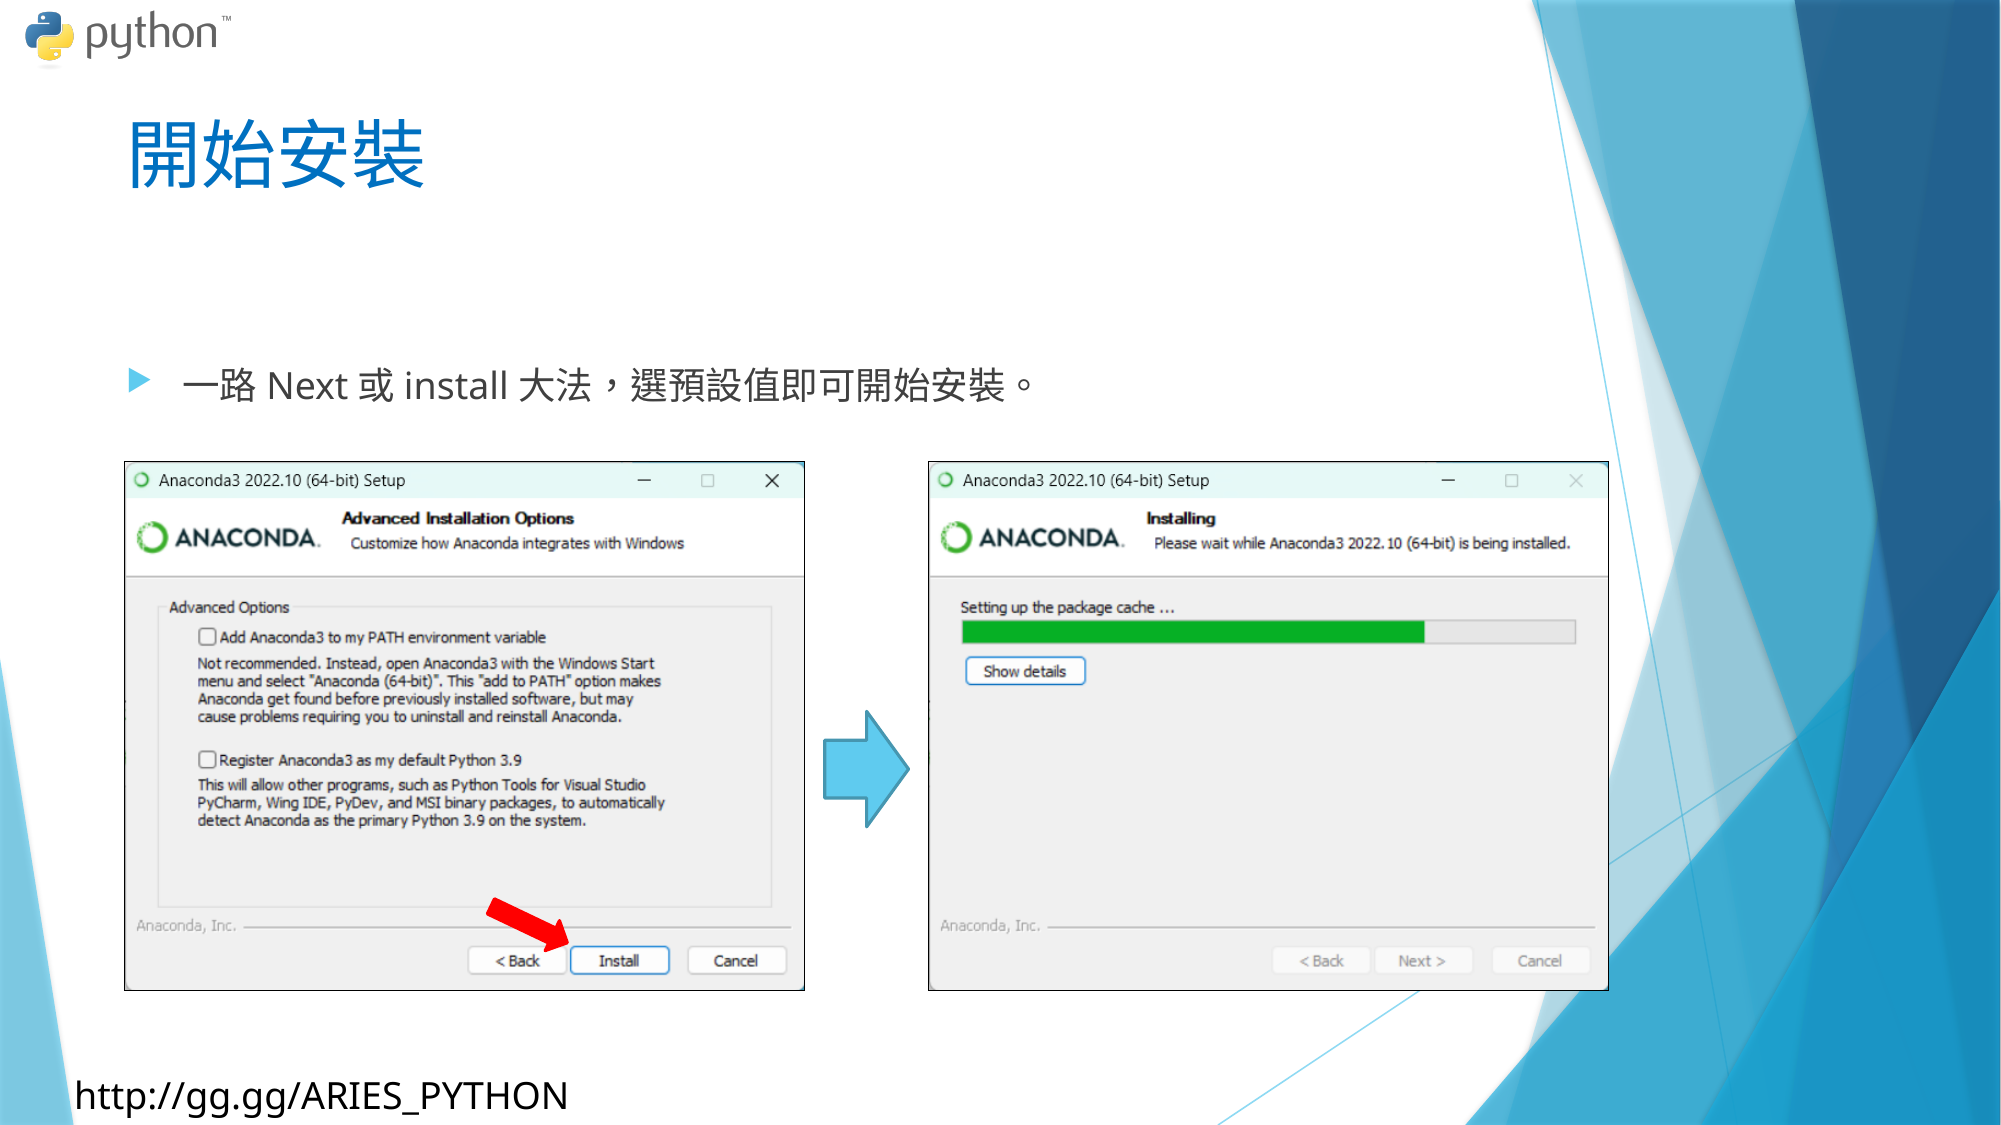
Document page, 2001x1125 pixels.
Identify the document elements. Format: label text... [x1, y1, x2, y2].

picture [927, 460, 1610, 992]
text_box [823, 709, 910, 829]
title 開始安裝 [111, 99, 1522, 317]
picture [23, 9, 233, 71]
picture [123, 460, 806, 992]
list 一路Next或install大法，選預設值即可開始安裝。 [111, 354, 1522, 992]
